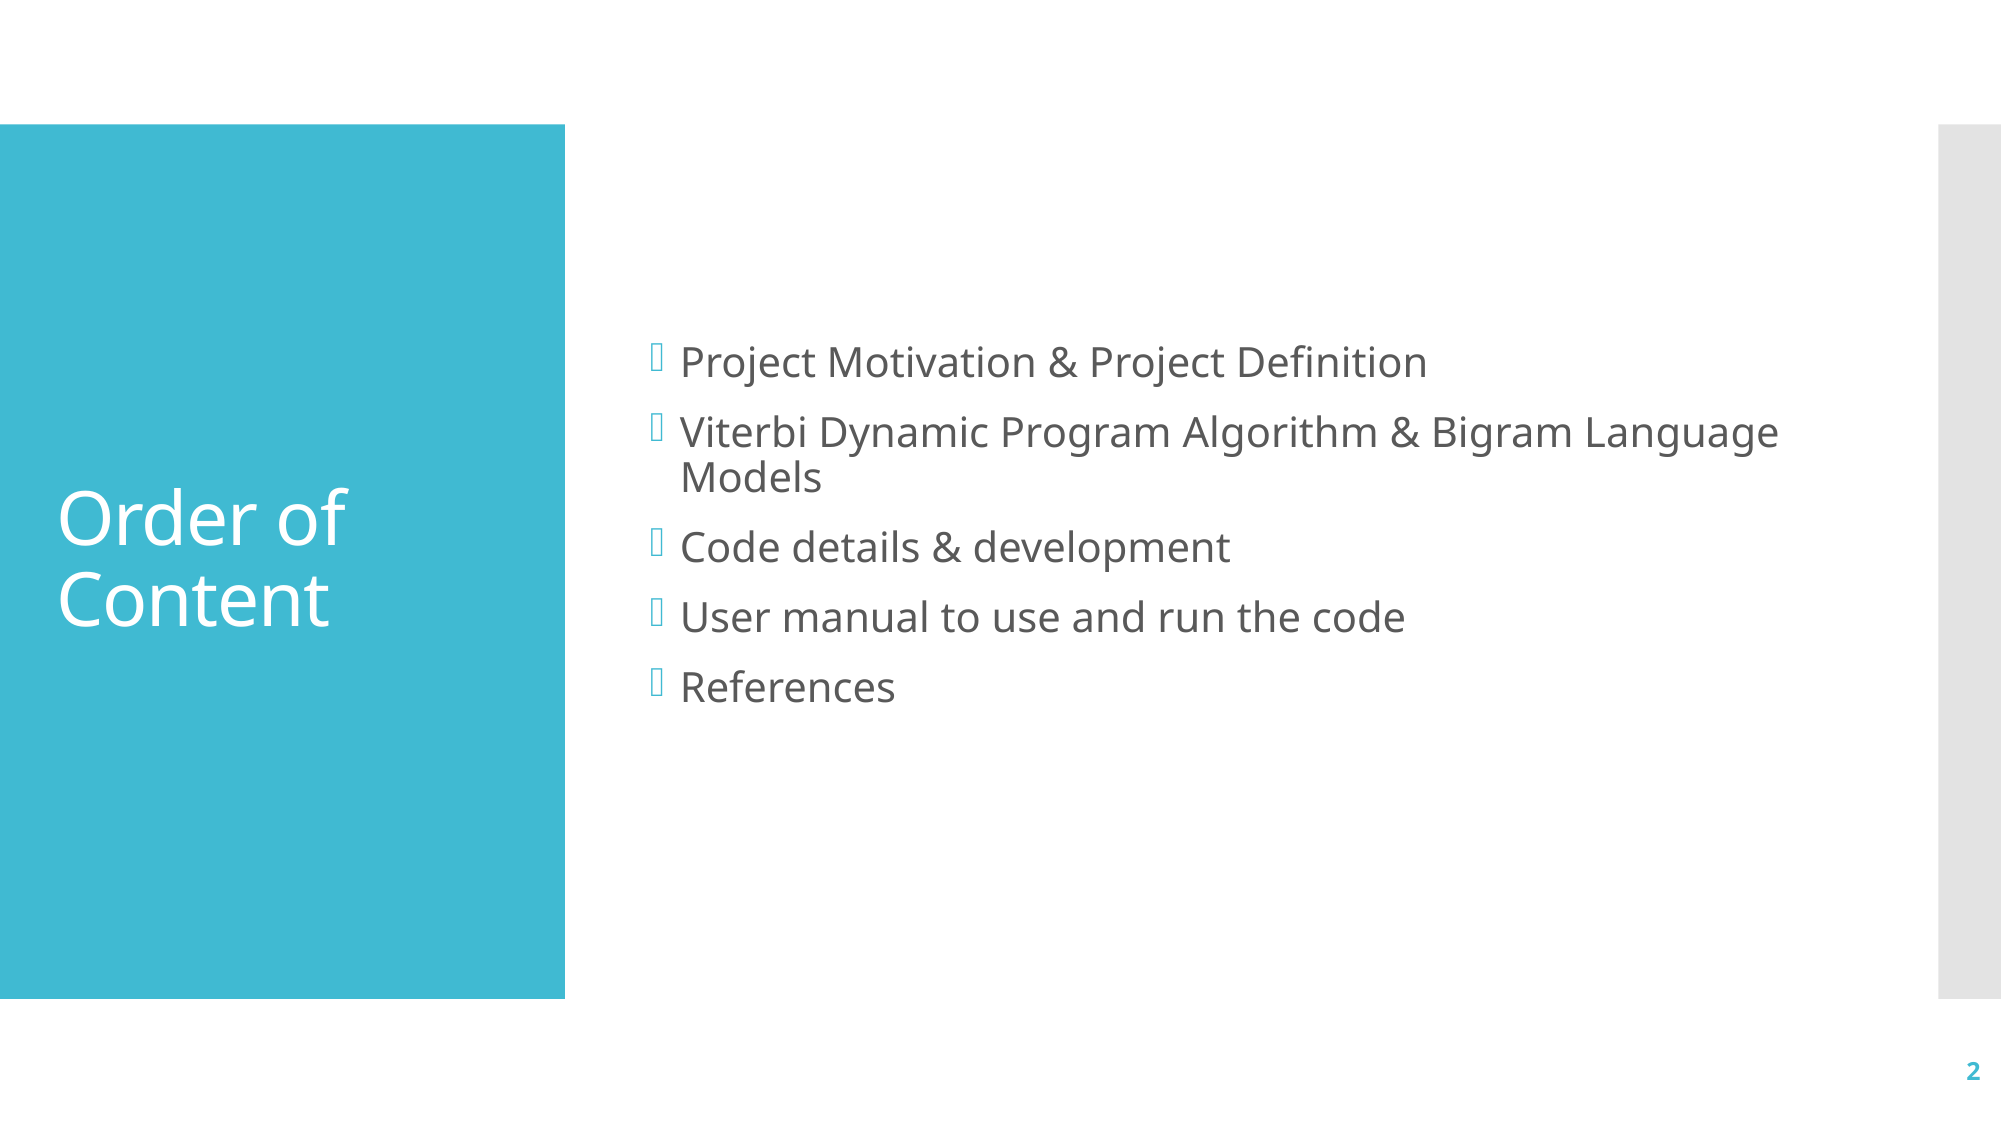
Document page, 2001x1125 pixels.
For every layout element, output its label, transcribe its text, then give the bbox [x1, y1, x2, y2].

list Project Motivation & Project Definition Viterbi Dynamic Program Algorithm & Bigram Language Models Code details & development User manual to use and run the code References [634, 141, 1835, 982]
slide_number 2 [1744, 1042, 1996, 1103]
title Order of Content [41, 184, 525, 940]
